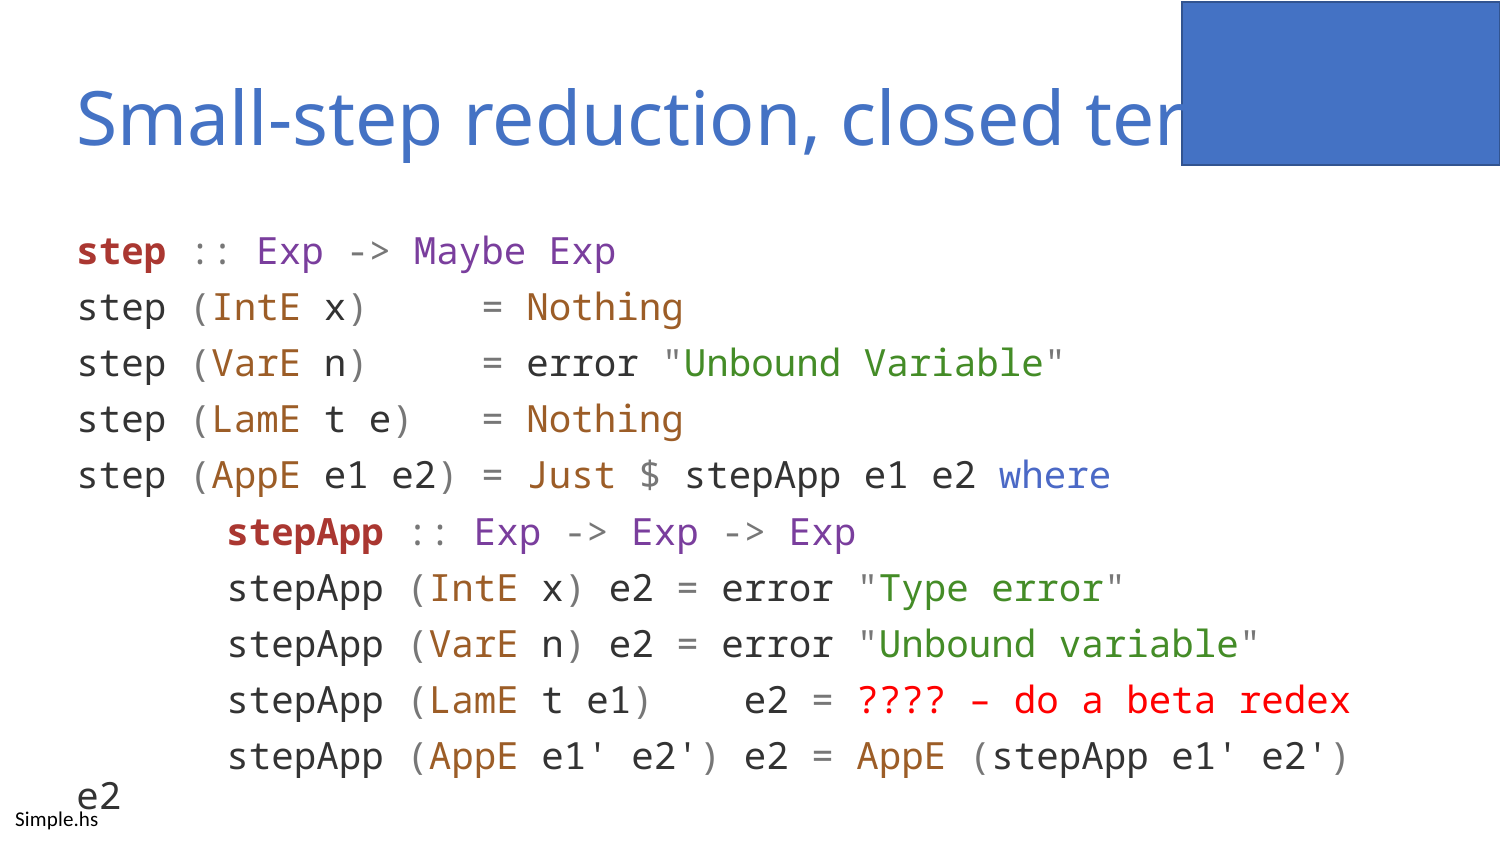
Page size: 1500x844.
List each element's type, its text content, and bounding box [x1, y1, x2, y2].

text_box Simple.hs [0, 798, 114, 839]
title Small-step reduction, closed terms [61, 39, 1356, 203]
list step :: Exp -> Maybe Exp step (IntE x) = Nothing step (VarE n) = error "Unbound Variable" step (LamE t e) = Nothing step (AppE e1 e2) = Just $ stepApp e1 e2 where stepApp :: Exp -> Exp -> Exp stepApp (IntE x) e2 = error "Type error" stepApp (VarE n) e2 = error "Unbound variable" stepApp (LamE t e1) e2 = ???? – do a beta redex stepApp (AppE e1' e2') e2 = AppE (stepApp e1' e2') e2 [61, 224, 1426, 760]
